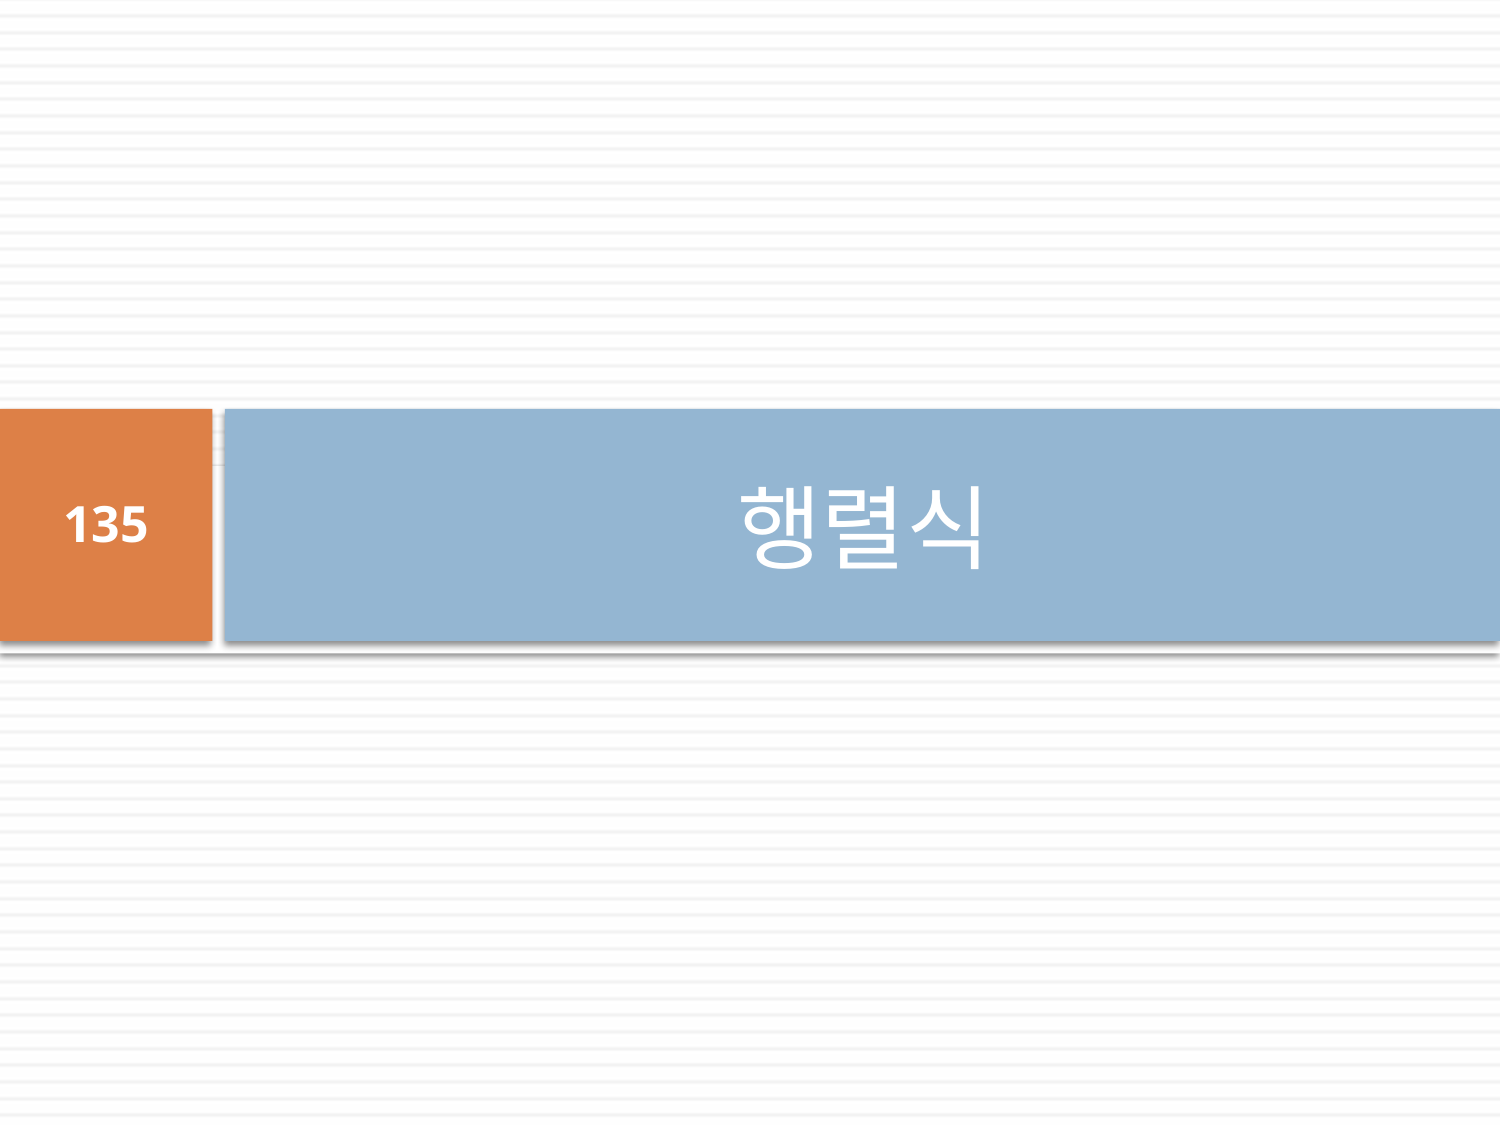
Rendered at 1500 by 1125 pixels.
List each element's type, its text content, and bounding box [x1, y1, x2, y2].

title 행렬식 [238, 444, 1489, 607]
slide_number 135 [0, 469, 213, 585]
